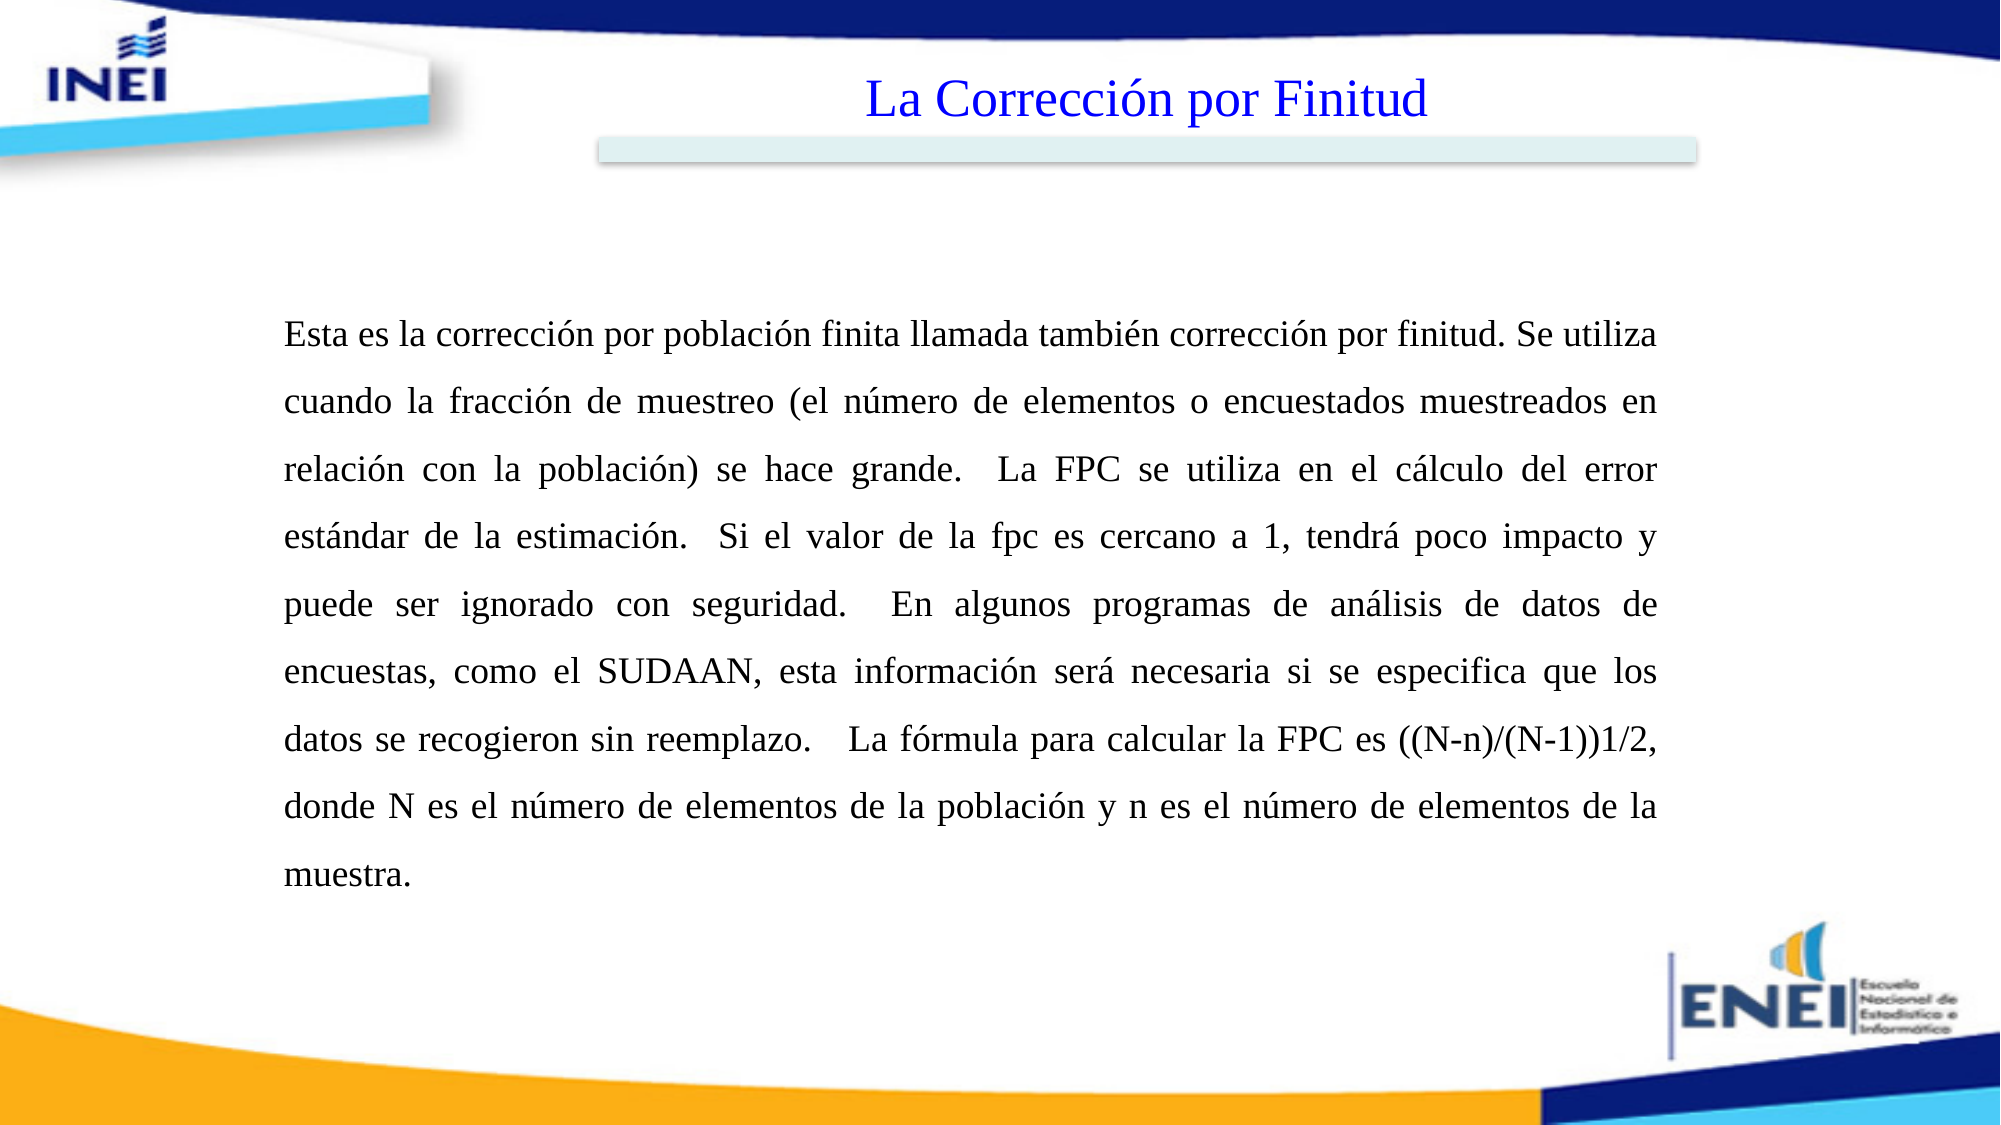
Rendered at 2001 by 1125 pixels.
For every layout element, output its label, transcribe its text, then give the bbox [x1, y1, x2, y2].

picture [0, 0, 2000, 1125]
text_box La Corrección por Finitud [621, 55, 1674, 135]
text_box Esta es la corrección por población finita llamada también corrección por finitud. Se utiliza cuando la fracción de muestreo (el número de elementos o encuestados muestreados en relación con la población) se hace grande. La FPC se utiliza en el cálculo del error estándar de la estimación. Si el valor de la fpc es cercano a 1, tendrá poco impacto y puede ser ignorado con seguridad. En algunos programas de análisis de datos de encuestas, como el SUDAAN, esta información será necesaria si se especifica que los datos se recogieron sin reemplazo. La fórmula para calcular la FPC es ((N-n)/(N-1))1/2, donde N es el número de elementos de la población y n es el número de elementos de la muestra. [269, 278, 1675, 902]
